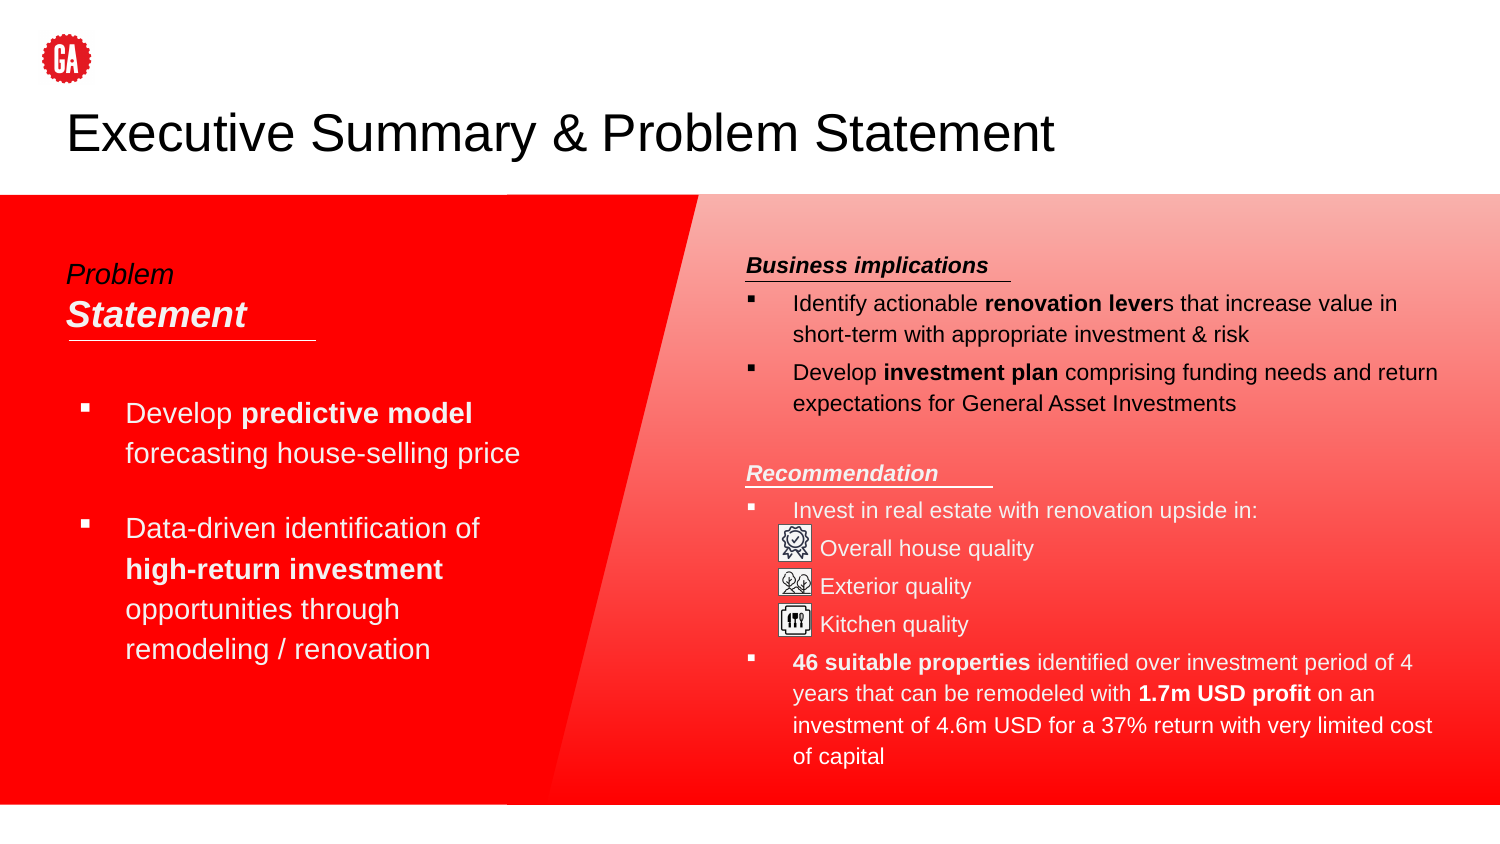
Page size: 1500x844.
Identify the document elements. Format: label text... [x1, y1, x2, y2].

picture [778, 524, 812, 561]
title Executive Summary & Problem Statement [51, 83, 1449, 178]
picture [38, 29, 96, 86]
text_box Develop predictive model forecasting house-selling price Data-driven identification of high-return investment opportunities through remodeling / renovation [63, 373, 558, 760]
text_box Problem Statement [51, 247, 383, 343]
list Business implications Identify actionable renovation levers that increase value in short-term with appropriate investment & risk Develop investment plan comprising funding needs and return expectations for General Asset Investments Recommendation Invest in real estate with renovation upside in: Overall house quality Exterior quality Kitchen quality 46 suitable properties identified over investment period of 4 years that can be remodeled with 1.7m USD profit on an investment of 4.6m USD for a 37% return with very limited cost of capital [731, 231, 1468, 725]
picture [778, 569, 812, 595]
picture [778, 603, 812, 637]
text_box [505, 193, 1500, 807]
text_box [0, 194, 699, 805]
